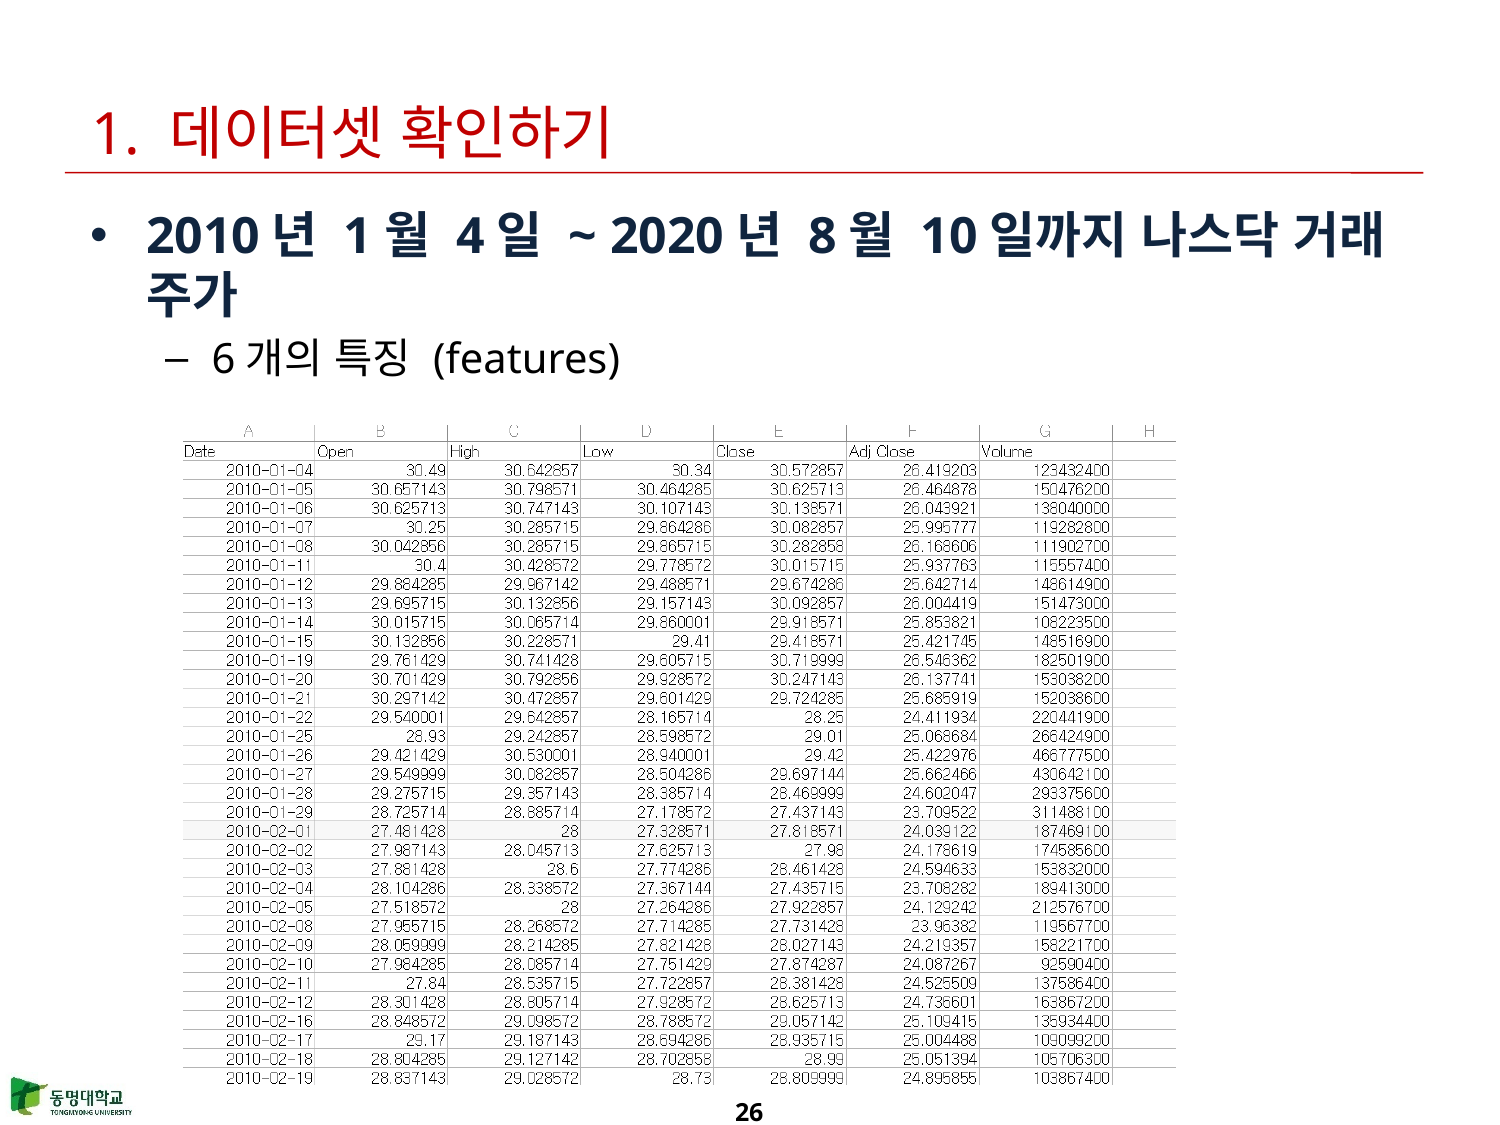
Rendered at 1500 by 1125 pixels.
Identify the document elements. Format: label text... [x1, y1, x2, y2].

list 2010년 1월 4일 ~ 2020년 8월 10일까지 나스닥 거래 주가 6개의 특징 (features) [74, 196, 1426, 1044]
picture [5, 1072, 136, 1125]
slide_number 26 [574, 1095, 925, 1125]
picture [182, 425, 1176, 1086]
title 1. 데이터셋 확인하기 [76, 42, 1424, 174]
